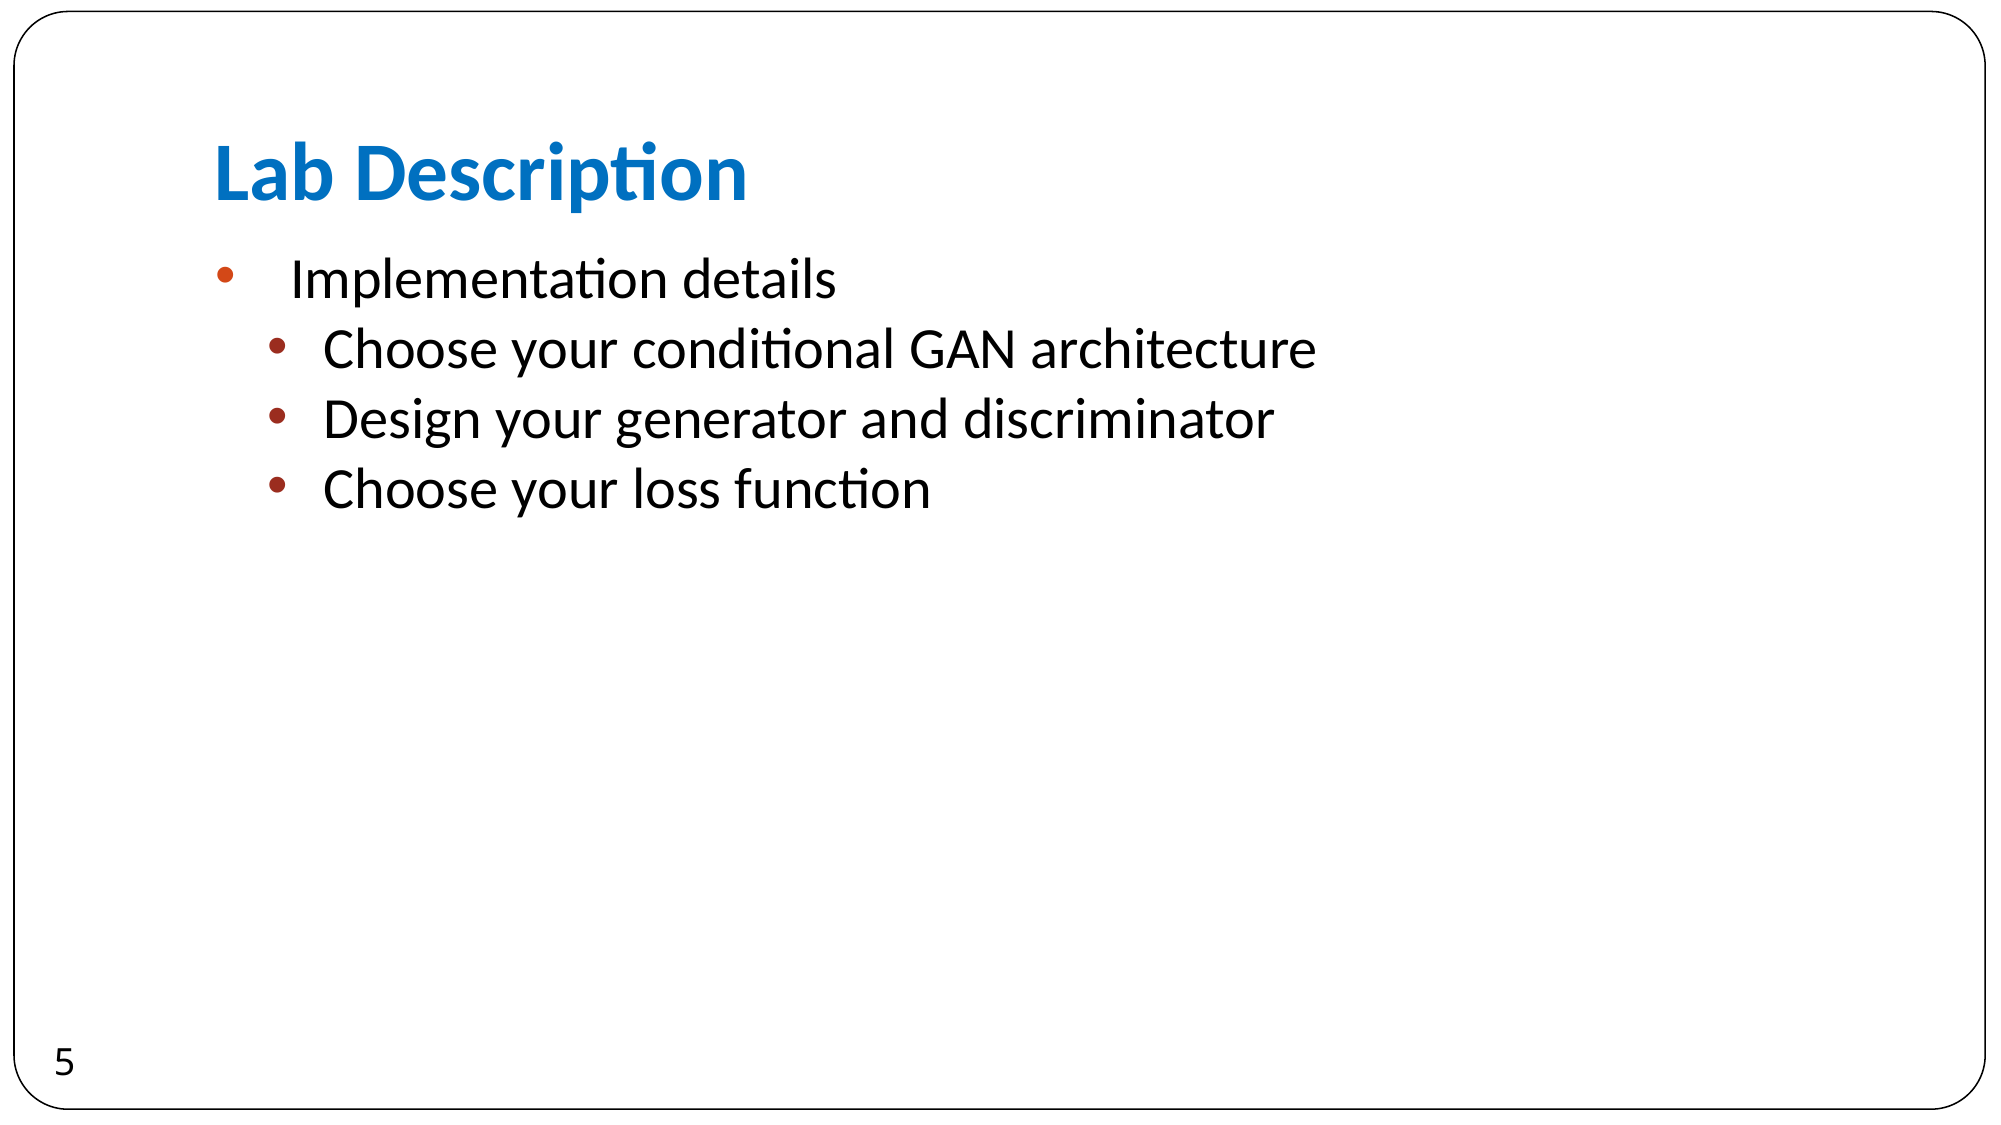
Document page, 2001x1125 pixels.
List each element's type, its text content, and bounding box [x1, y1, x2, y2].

text_box Lab Description [200, 45, 1900, 232]
text_box Implementation details Choose your conditional GAN architecture Design your generator and discriminator Choose your loss function [200, 232, 1900, 988]
